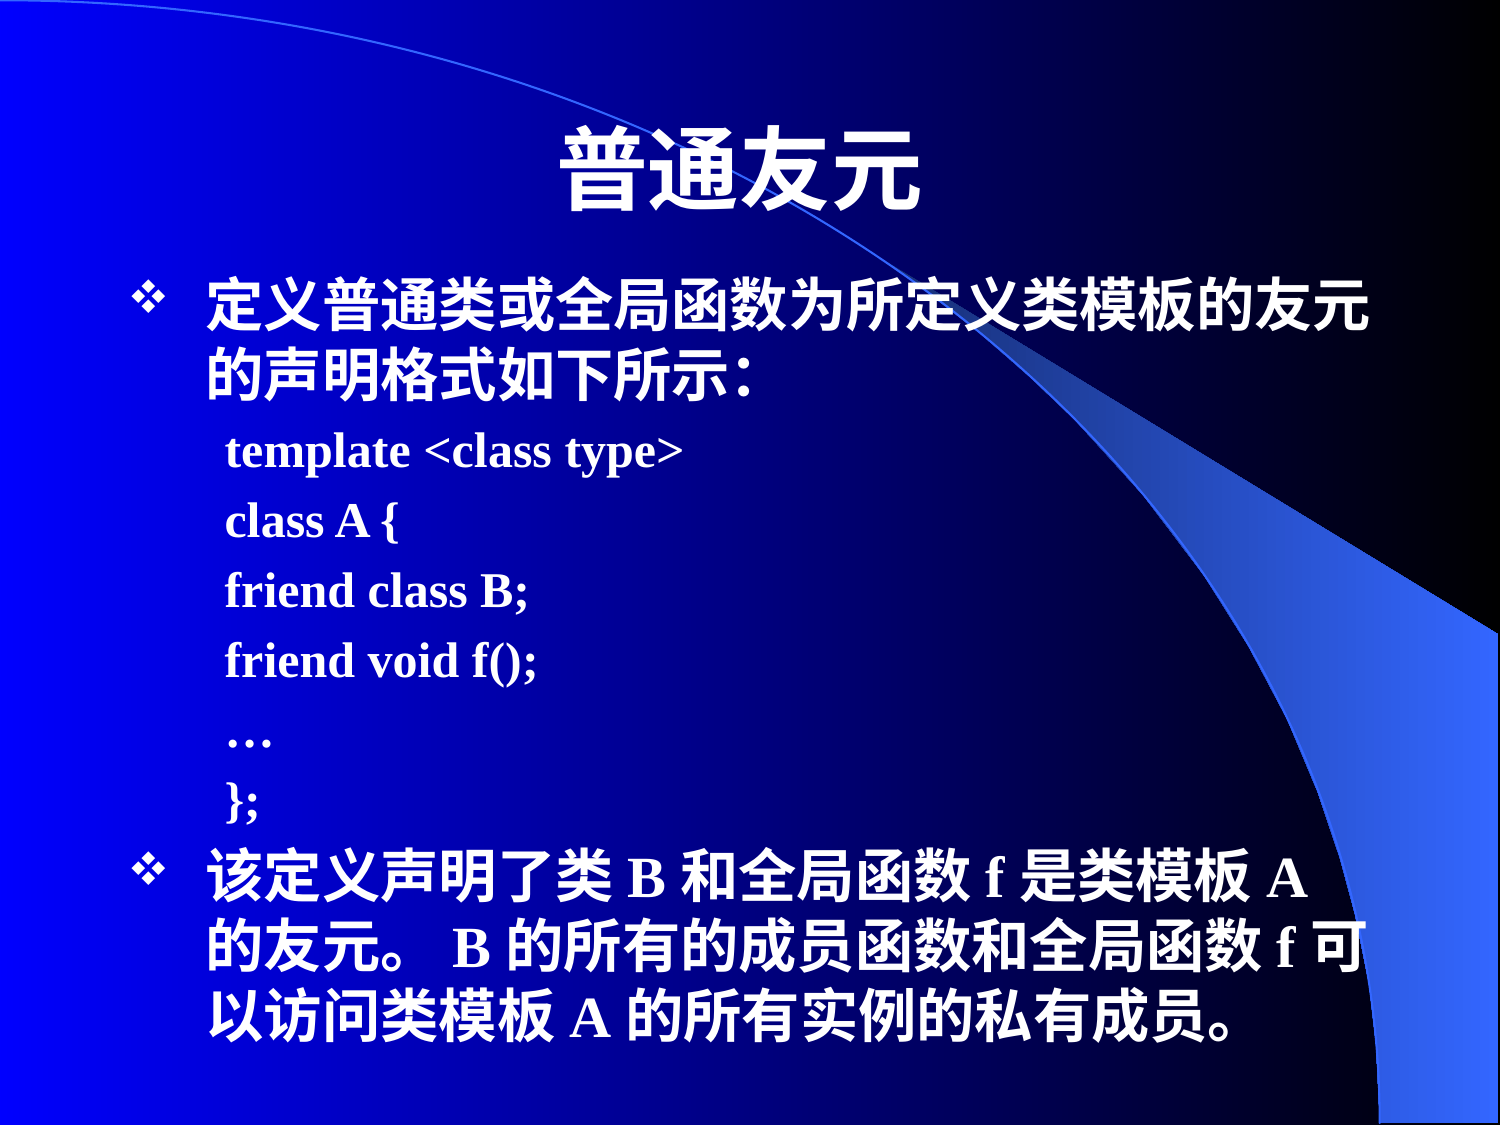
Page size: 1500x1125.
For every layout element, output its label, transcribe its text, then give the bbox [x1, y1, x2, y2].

title 普通友元 [112, 72, 1388, 260]
list 定义普通类或全局函数为所定义类模板的友元的声明格式如下所示： template <class type> class A { friend class B; friend void f(); … }; 该定义声明了类B和全局函数f是类模板A的友元。B的所有的成员函数和全局函数f可以访问类模板A的所有实例的私有成员。 [112, 260, 1388, 1080]
